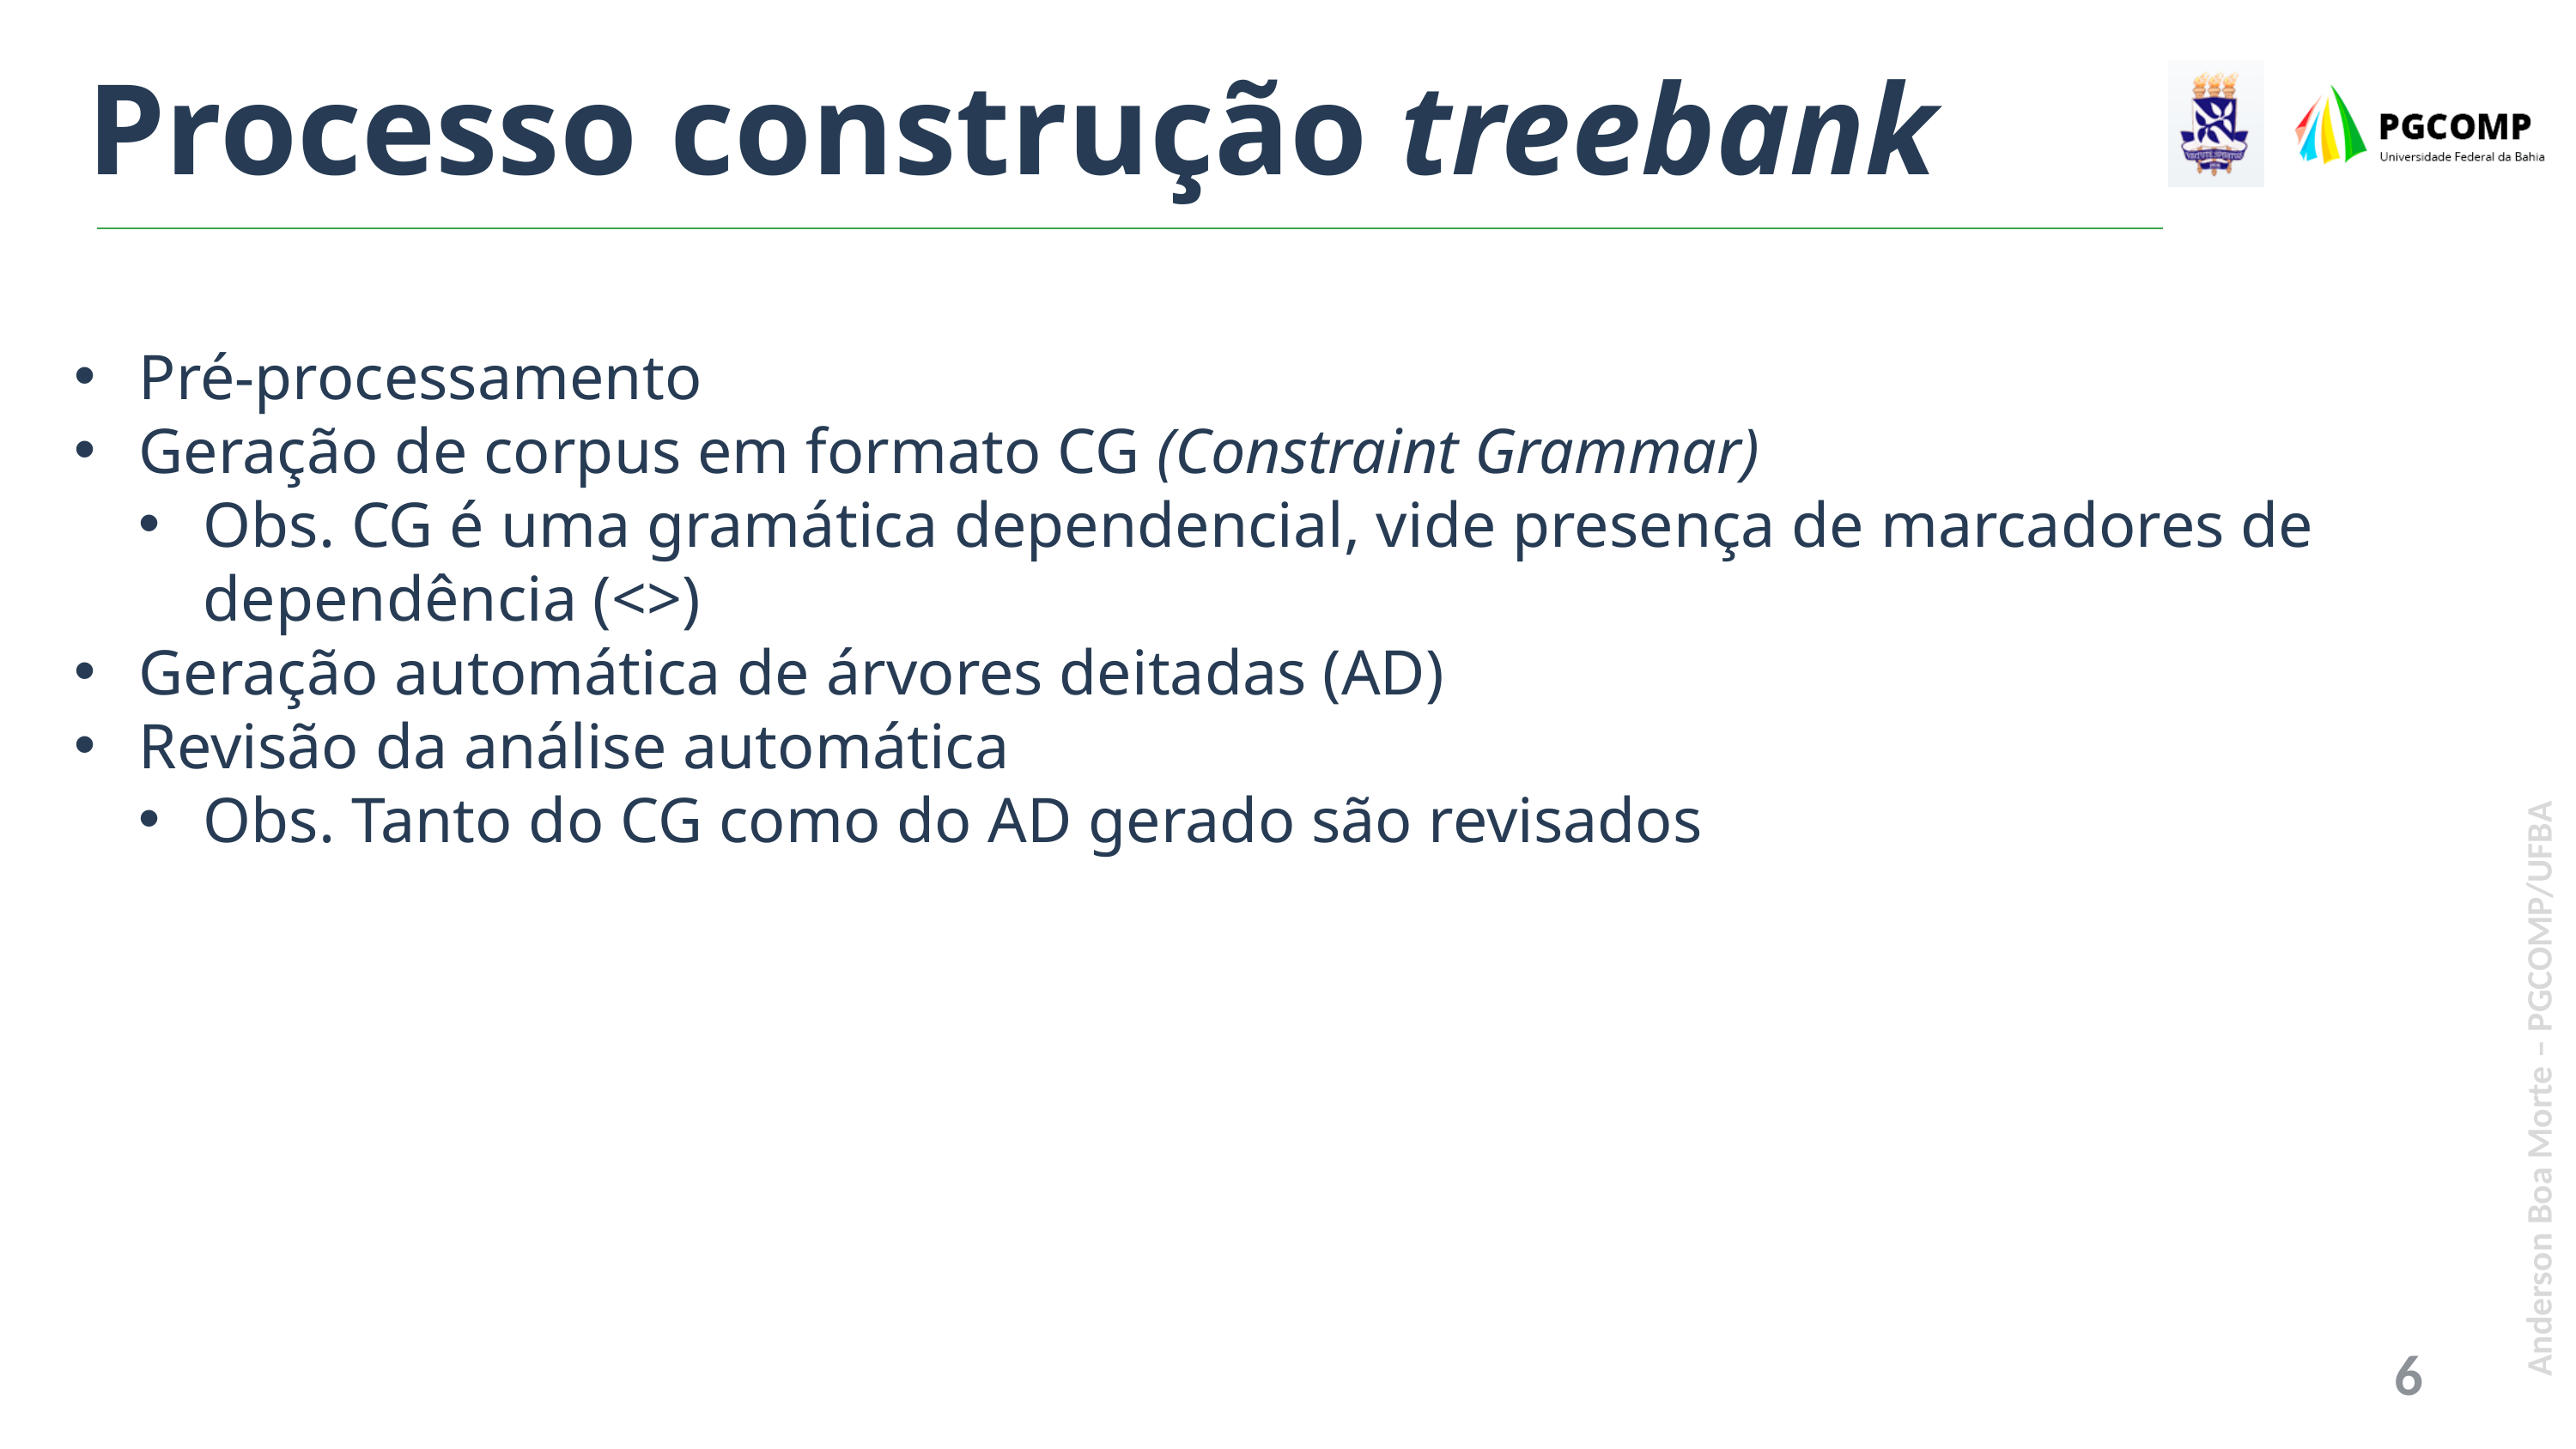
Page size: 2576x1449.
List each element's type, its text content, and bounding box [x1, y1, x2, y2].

picture [2286, 76, 2554, 171]
slide_number 6 [2136, 1346, 2437, 1398]
picture [2167, 60, 2264, 187]
text_box Processo construção treebank [74, 43, 2115, 204]
text_box Pré-processamento Geração de corpus em formato CG (Constraint Grammar) Obs. CG é uma gramática dependencial, vide presença de marcadores de dependência (<>) Geração automática de árvores deitadas (AD) Revisão da análise automática Obs. Tanto do CG como do AD gerado são revisados [74, 316, 2502, 1325]
